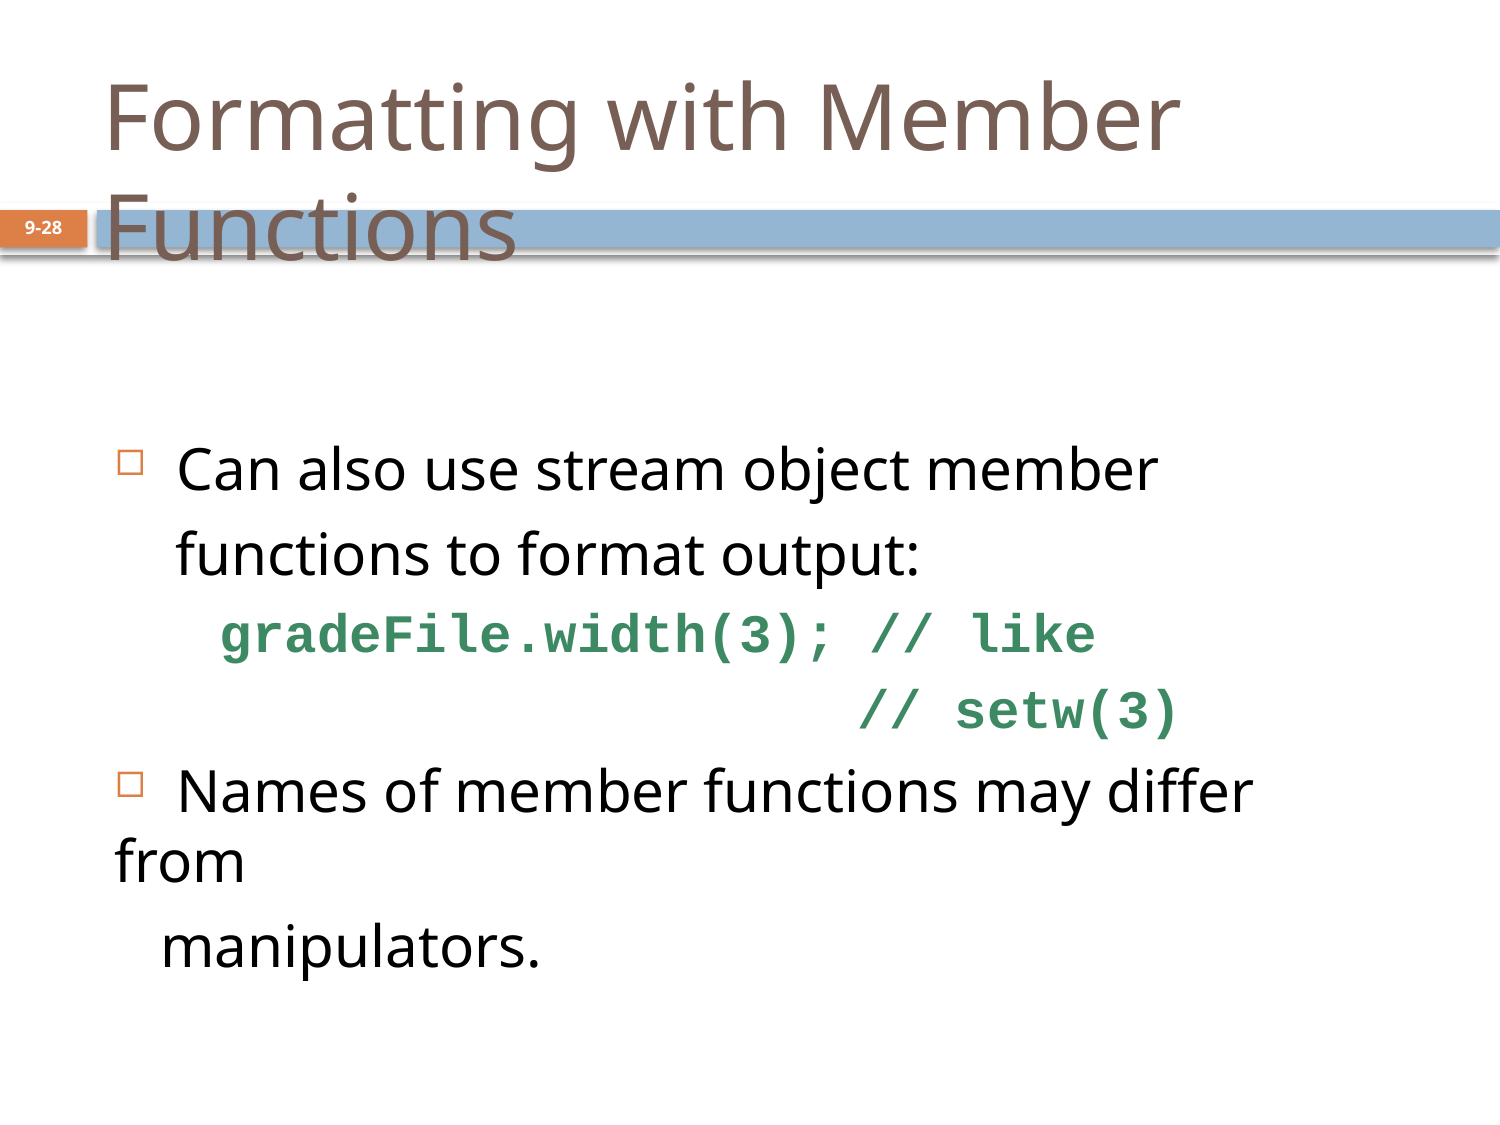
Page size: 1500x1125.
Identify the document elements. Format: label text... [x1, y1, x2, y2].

slide_number 9-28 [0, 208, 88, 249]
title Formatting with Member Functions [87, 75, 1363, 263]
list Can also use stream object member functions to format output: gradeFile.width(3); // like // setw(3) Names of member functions may differ from manipulators. [99, 425, 1313, 963]
